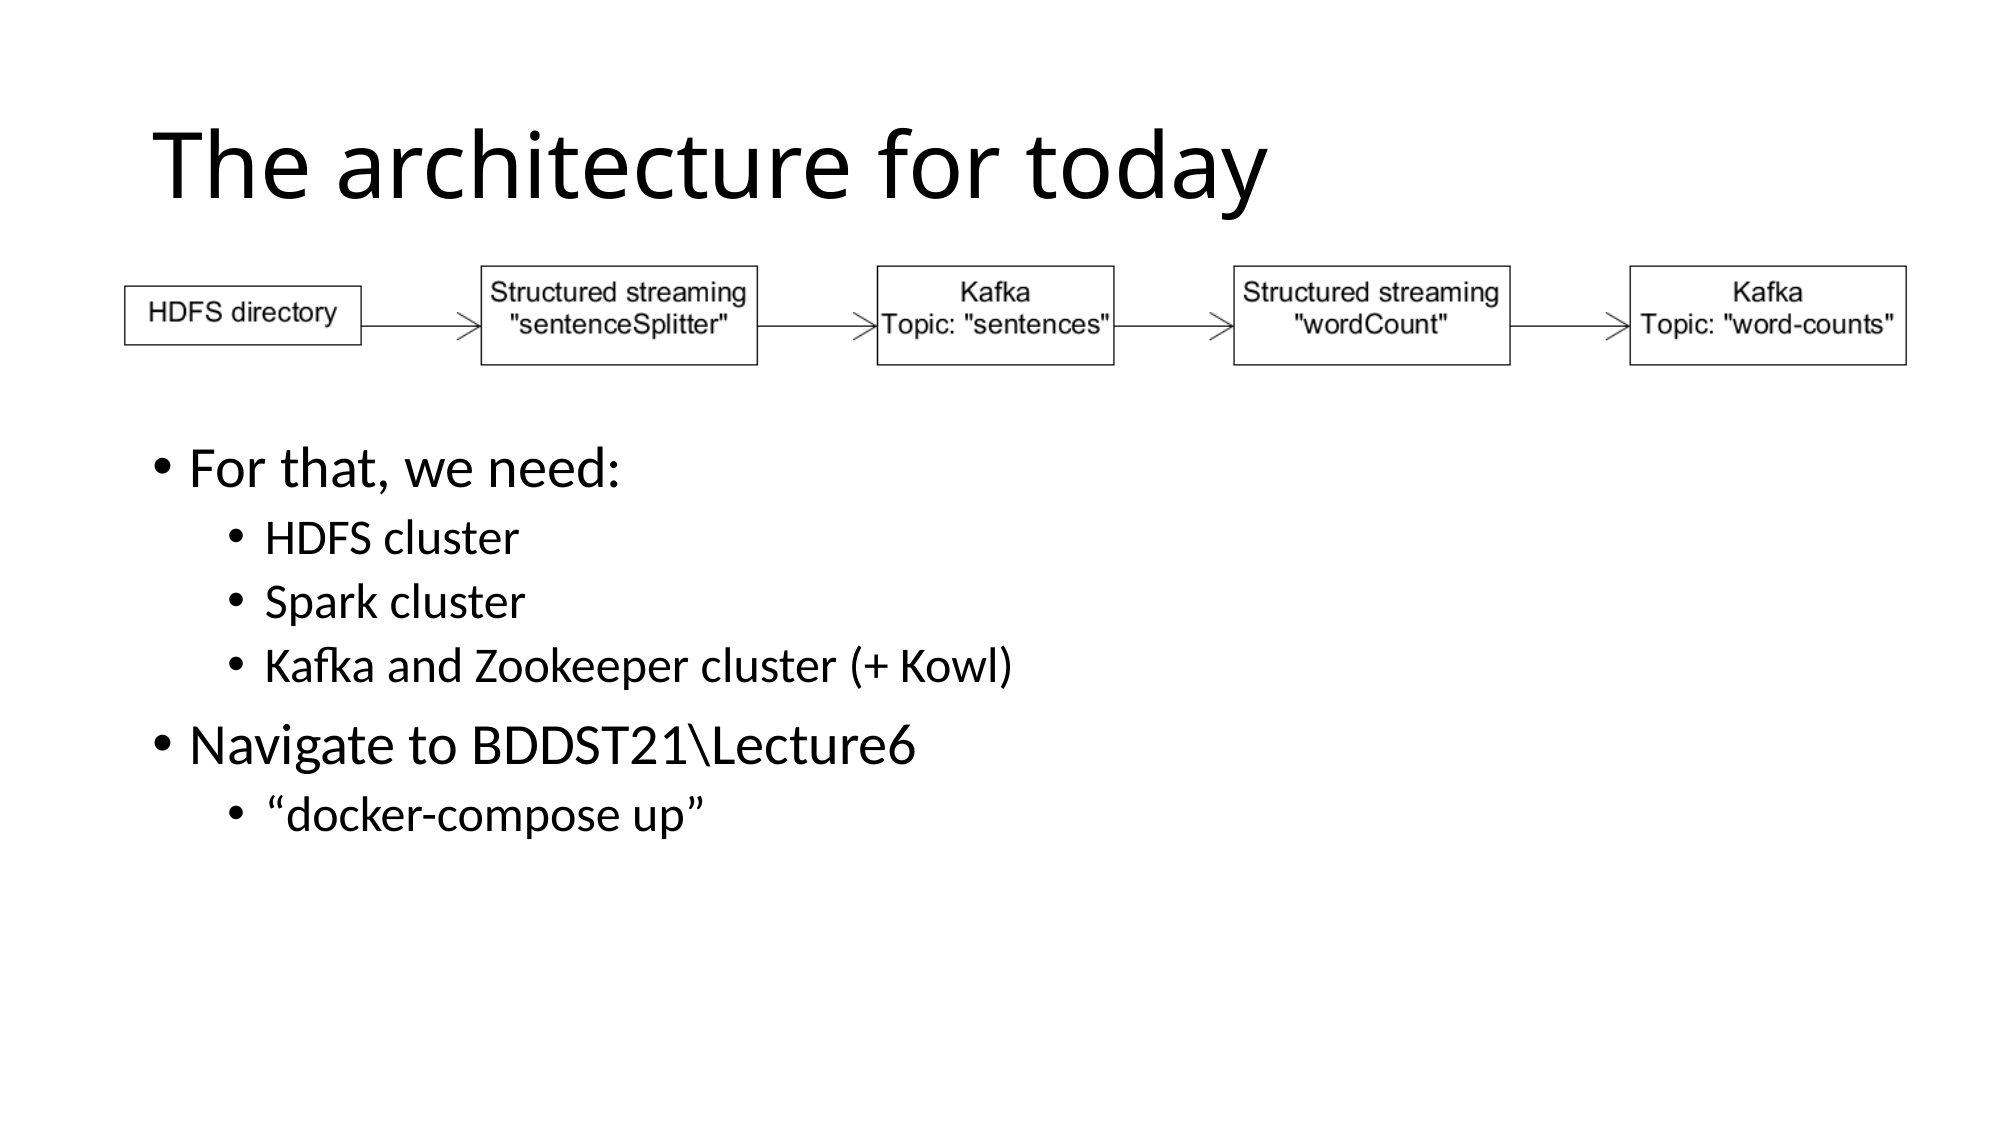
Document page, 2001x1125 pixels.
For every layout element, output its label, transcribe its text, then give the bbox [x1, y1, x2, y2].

picture [119, 263, 1911, 371]
list For that, we need: HDFS cluster Spark cluster Kafka and Zookeeper cluster (+ Kowl) Navigate to BDDST21\Lecture6 “docker-compose up” [137, 430, 1863, 1014]
title The architecture for today [137, 59, 1863, 263]
